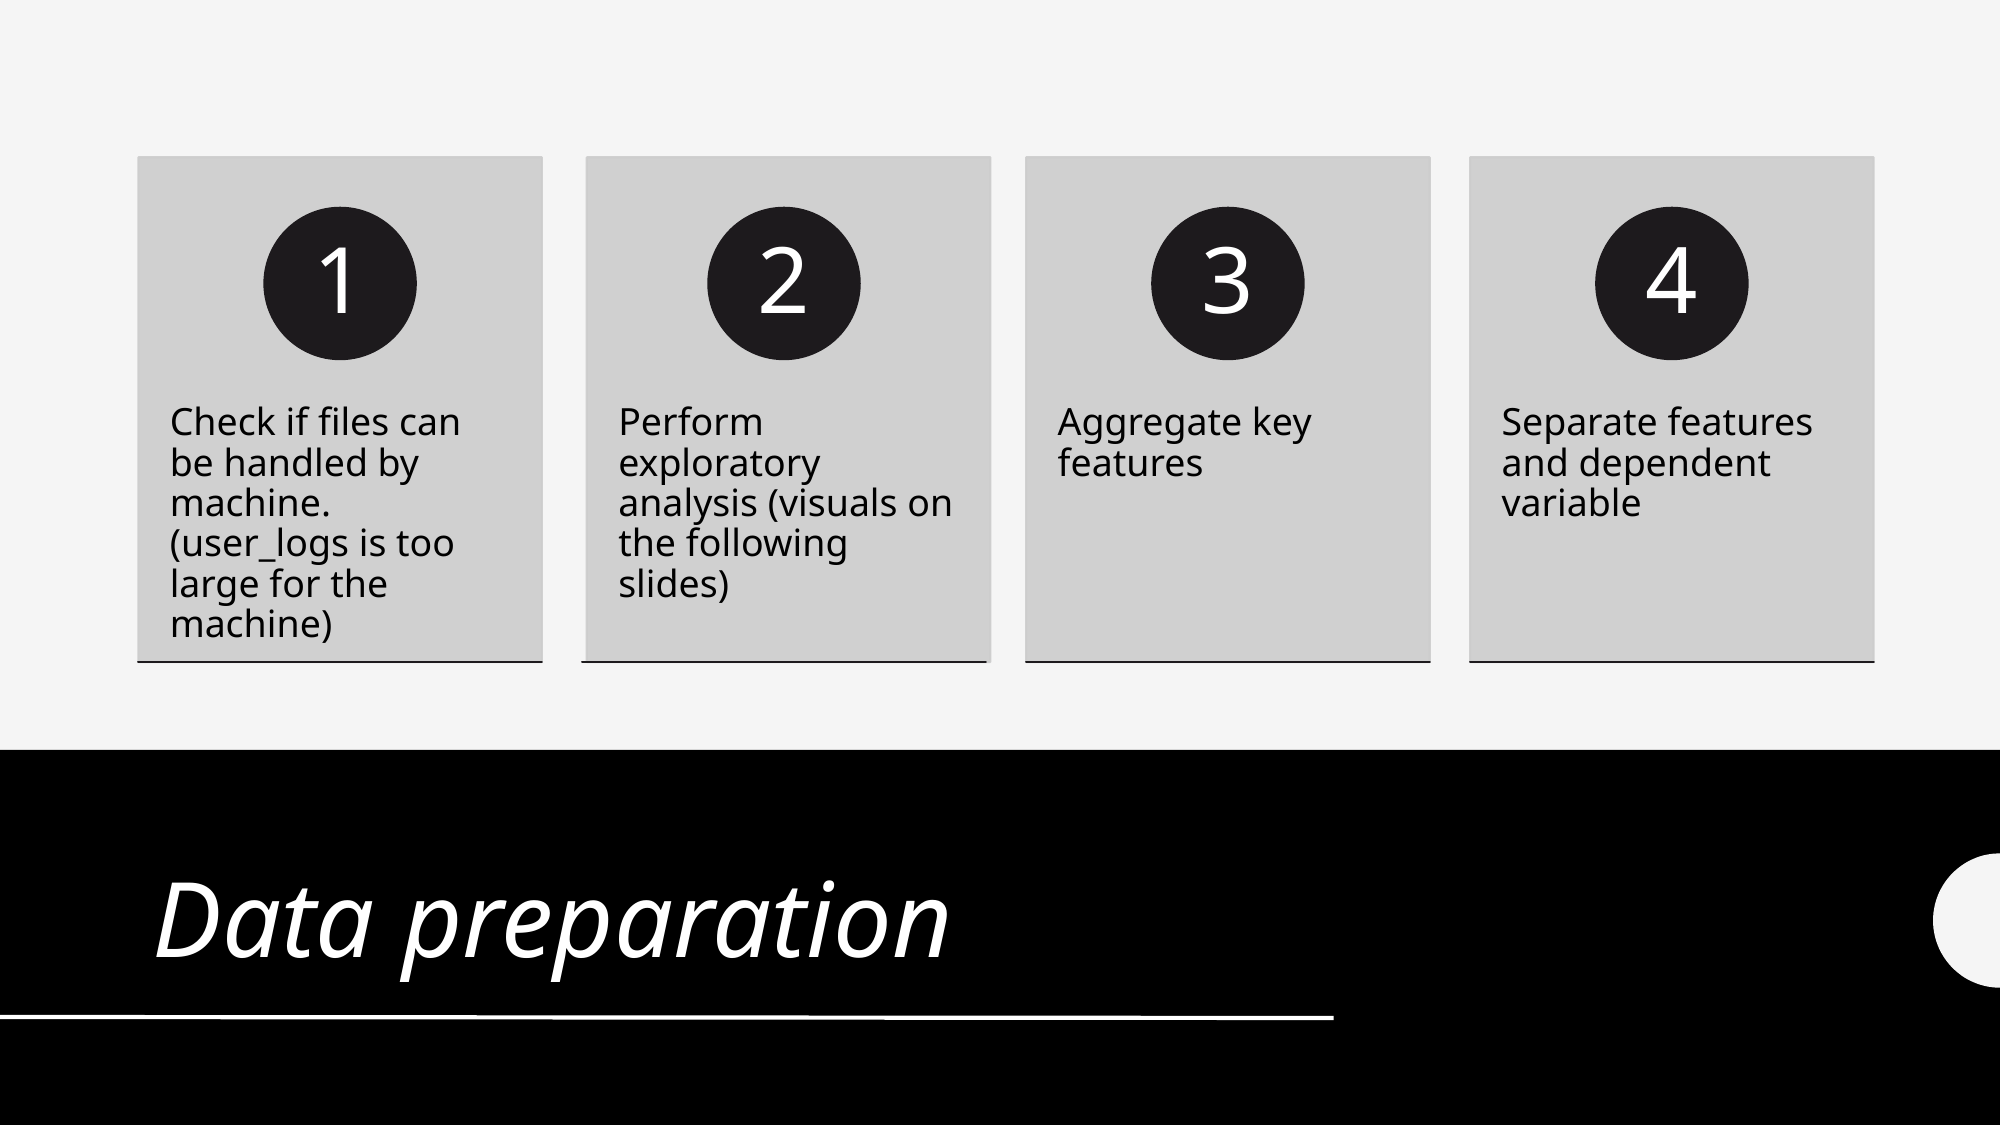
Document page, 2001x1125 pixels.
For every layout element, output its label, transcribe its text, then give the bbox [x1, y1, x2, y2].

text_box [0, 749, 2000, 1125]
text_box [0, 0, 2000, 749]
text_box [1933, 853, 2000, 988]
title Data preparation [137, 778, 1334, 988]
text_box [137, 157, 1875, 663]
